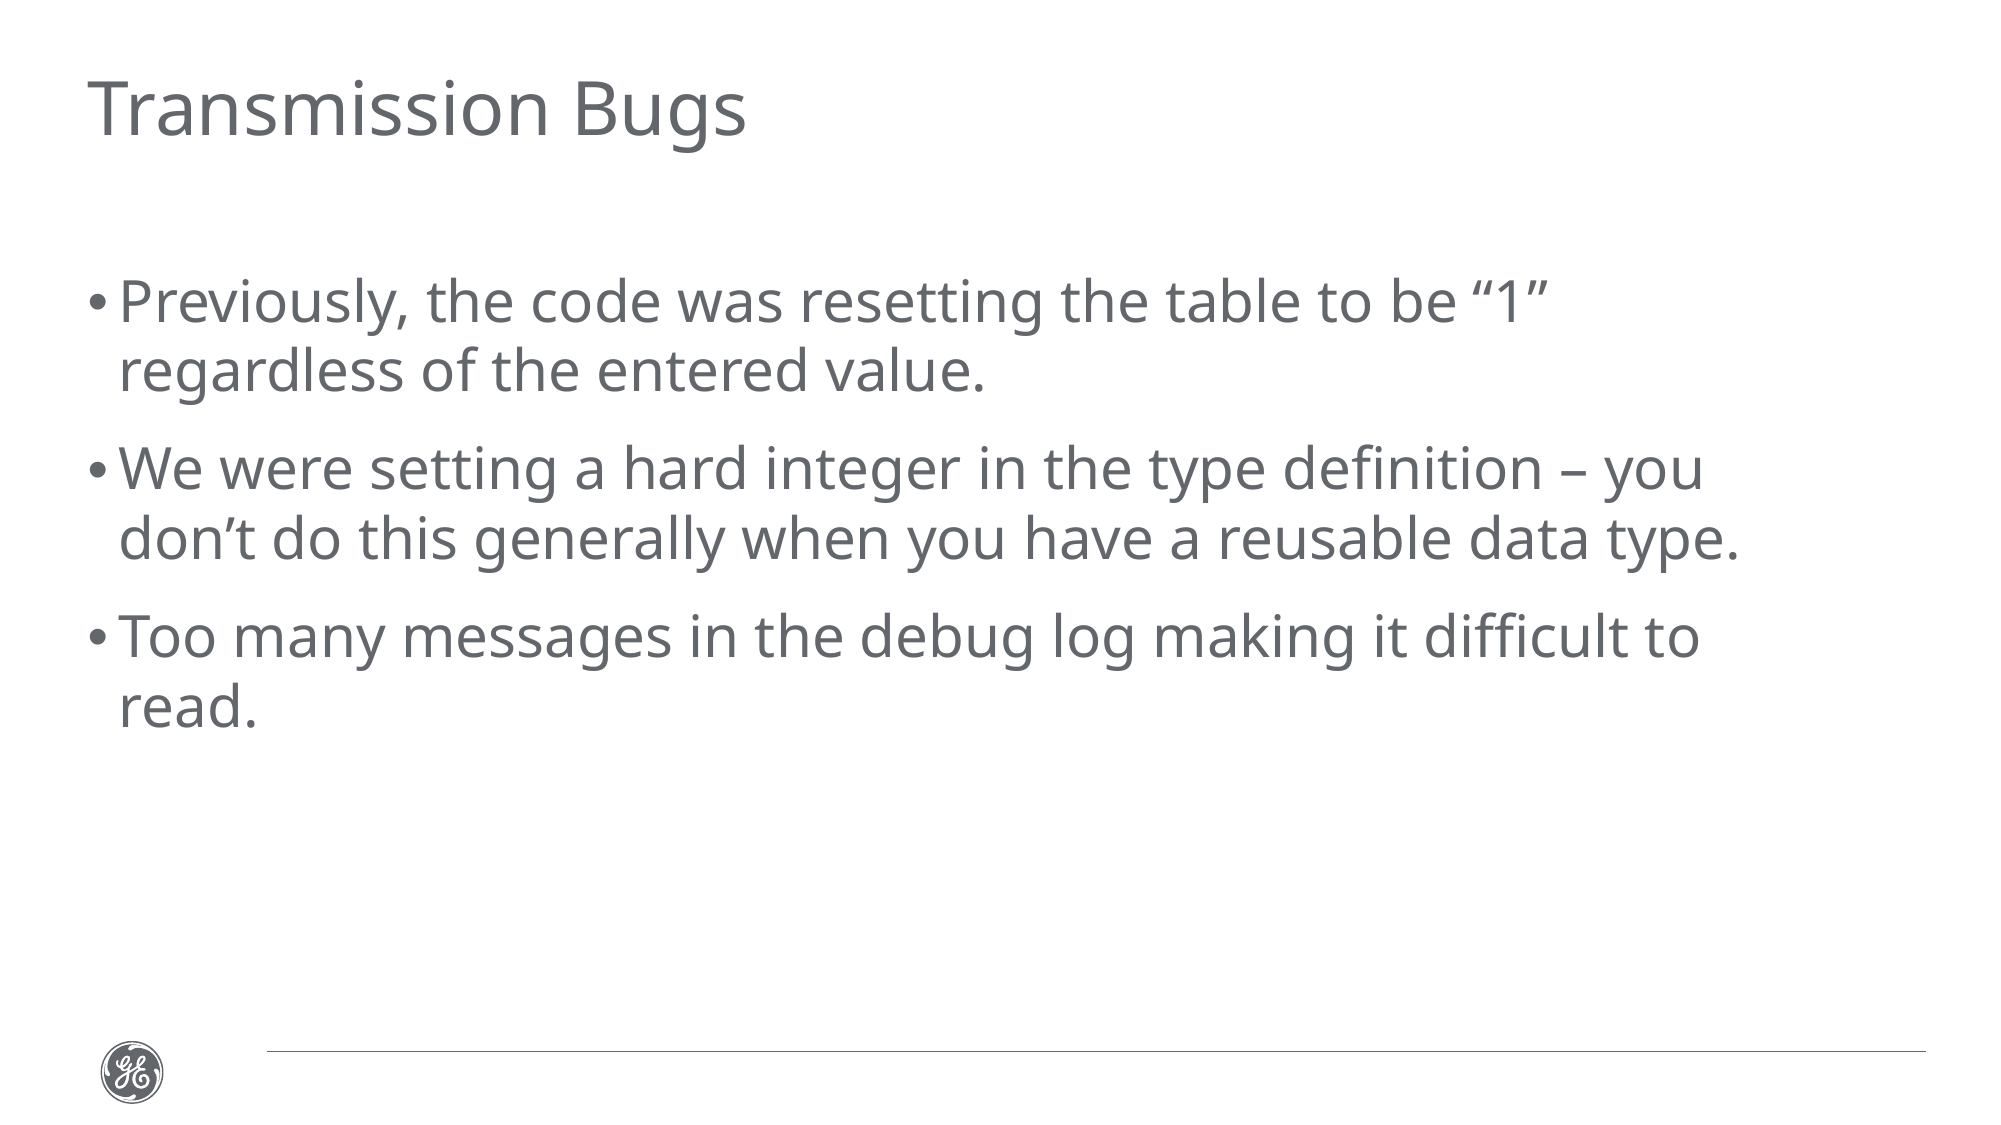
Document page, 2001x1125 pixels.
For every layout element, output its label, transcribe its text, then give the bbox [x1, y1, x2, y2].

title Transmission Bugs [87, 36, 1743, 187]
list Previously, the code was resetting the table to be “1” regardless of the entered value. We were setting a hard integer in the type definition – you don’t do this generally when you have a reusable data type. Too many messages in the debug log making it difficult to read. [87, 266, 1750, 981]
